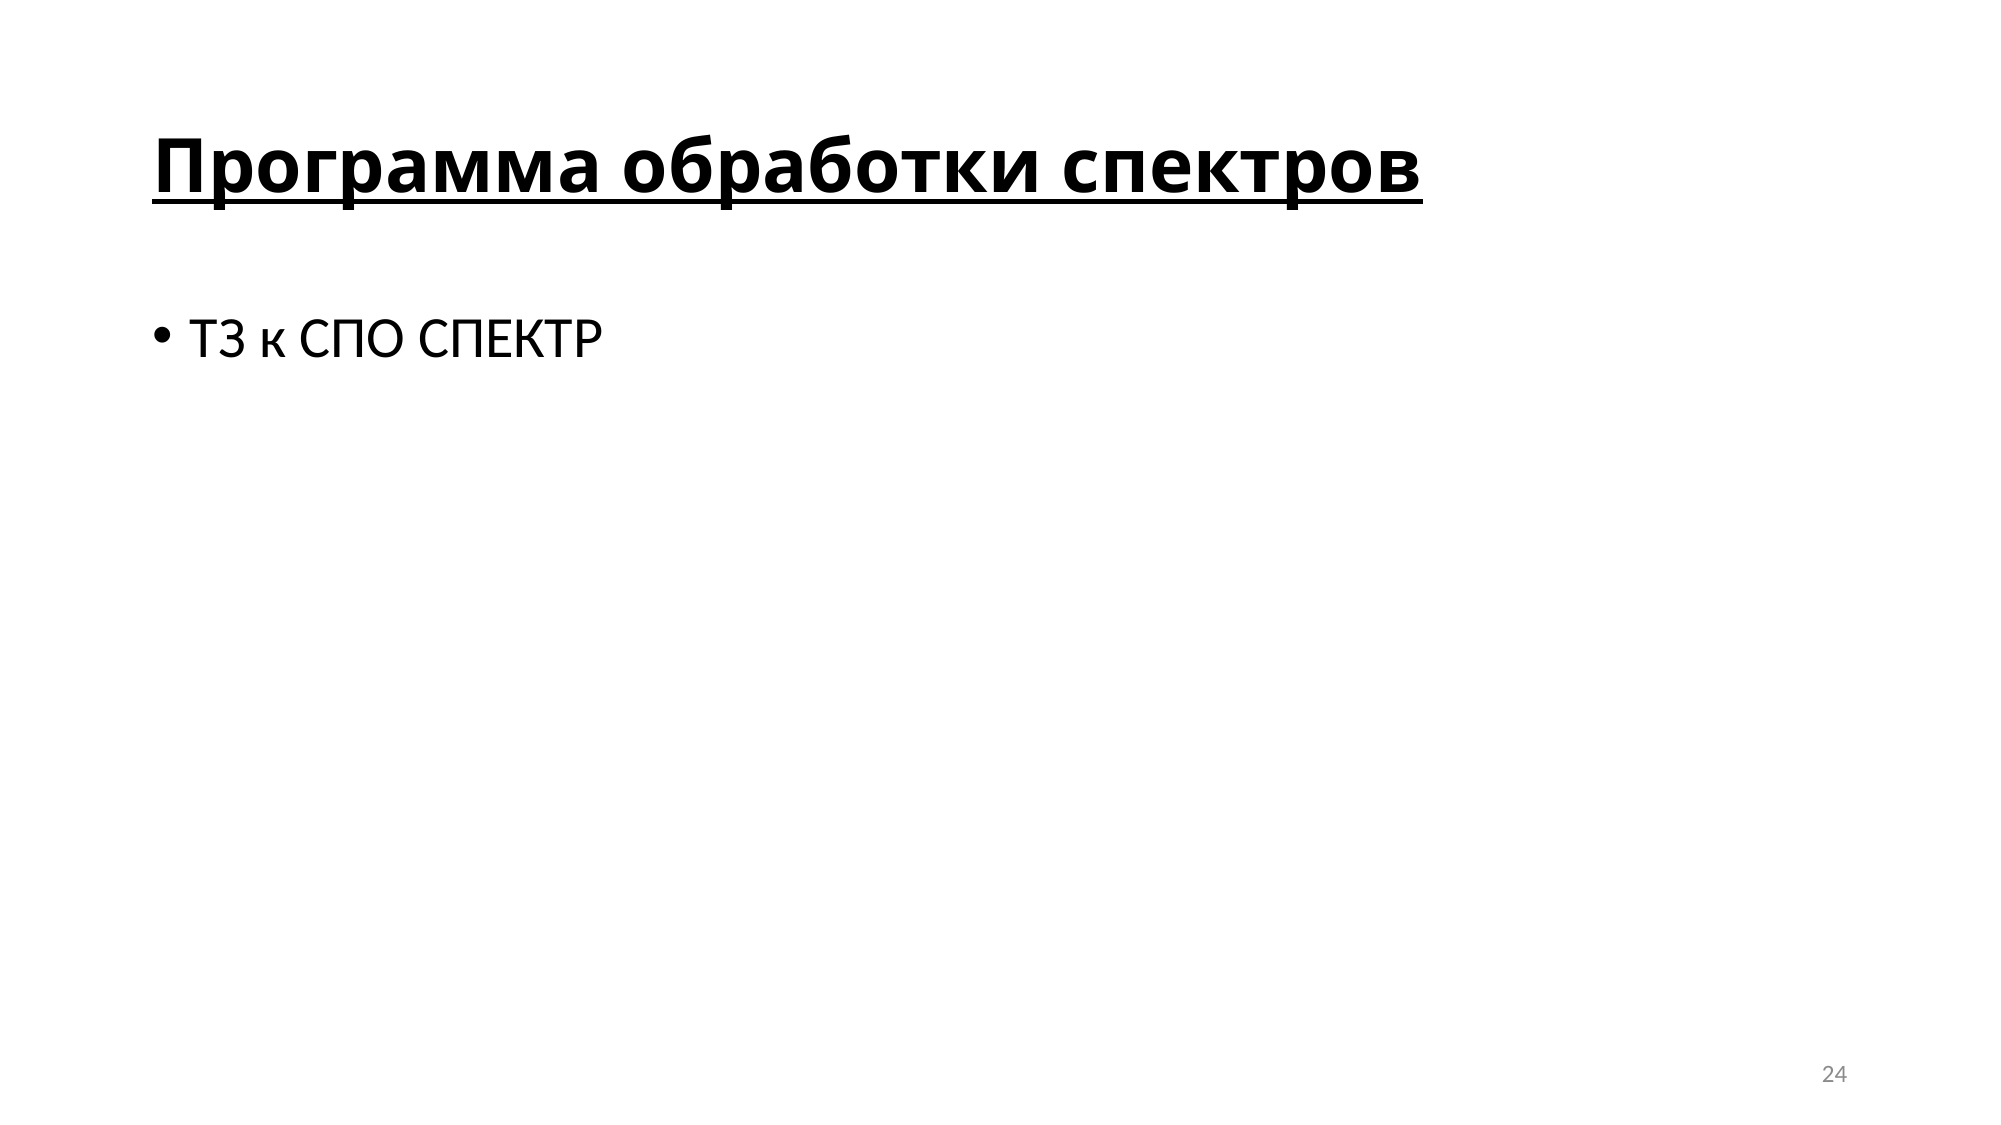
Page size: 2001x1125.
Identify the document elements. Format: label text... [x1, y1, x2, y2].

list ТЗ к СПО СПЕКТР [137, 299, 1863, 1014]
title Программа обработки спектров [137, 59, 1863, 278]
slide_number 24 [1412, 1042, 1863, 1103]
